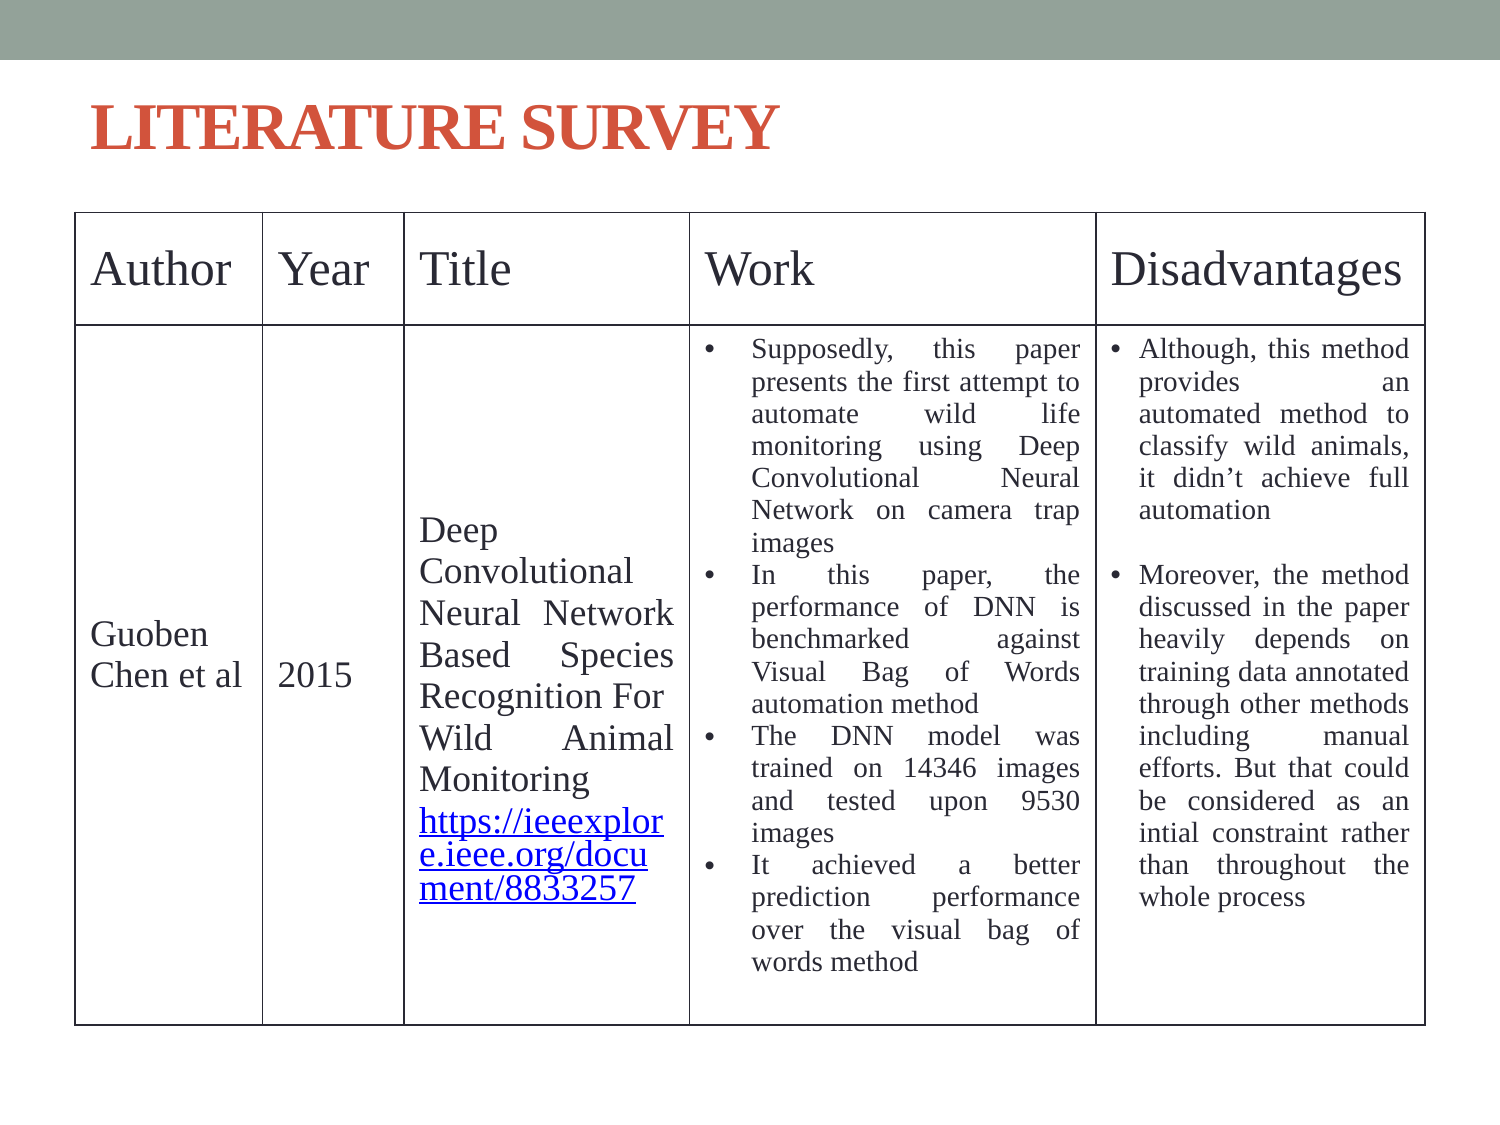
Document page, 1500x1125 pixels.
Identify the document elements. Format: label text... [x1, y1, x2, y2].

table_cell Guoben Chen et al [76, 326, 262, 1024]
title LITERATURE SURVEY [75, 45, 1425, 200]
table_header Title [405, 213, 689, 324]
table_cell Deep Convolutional Neural Network Based Species Recognition For Wild Animal Monitoring https://ieeexplore.ieee.org/document/8833257 [405, 326, 689, 1024]
table_header Year [263, 213, 403, 324]
table_cell Supposedly, this paper presents the first attempt to automate wild life monitoring using Deep Convolutional Neural Network on camera trap images In this paper, the performance of DNN is benchmarked against Visual Bag of Words automation method The DNN model was trained on 14346 images and tested upon 9530 images It achieved a better prediction performance over the visual bag of words method [690, 326, 1095, 1024]
table_cell Although, this method provides an automated method to classify wild animals, it didn’t achieve full automation Moreover, the method discussed in the paper heavily depends on training data annotated through other methods including manual efforts. But that could be considered as an intial constraint rather than throughout the whole process [1097, 326, 1424, 1024]
table_cell 2015 [263, 326, 403, 1024]
table_header Work [690, 213, 1095, 324]
table_header Disadvantages [1097, 213, 1424, 324]
table_header Author [76, 213, 262, 324]
